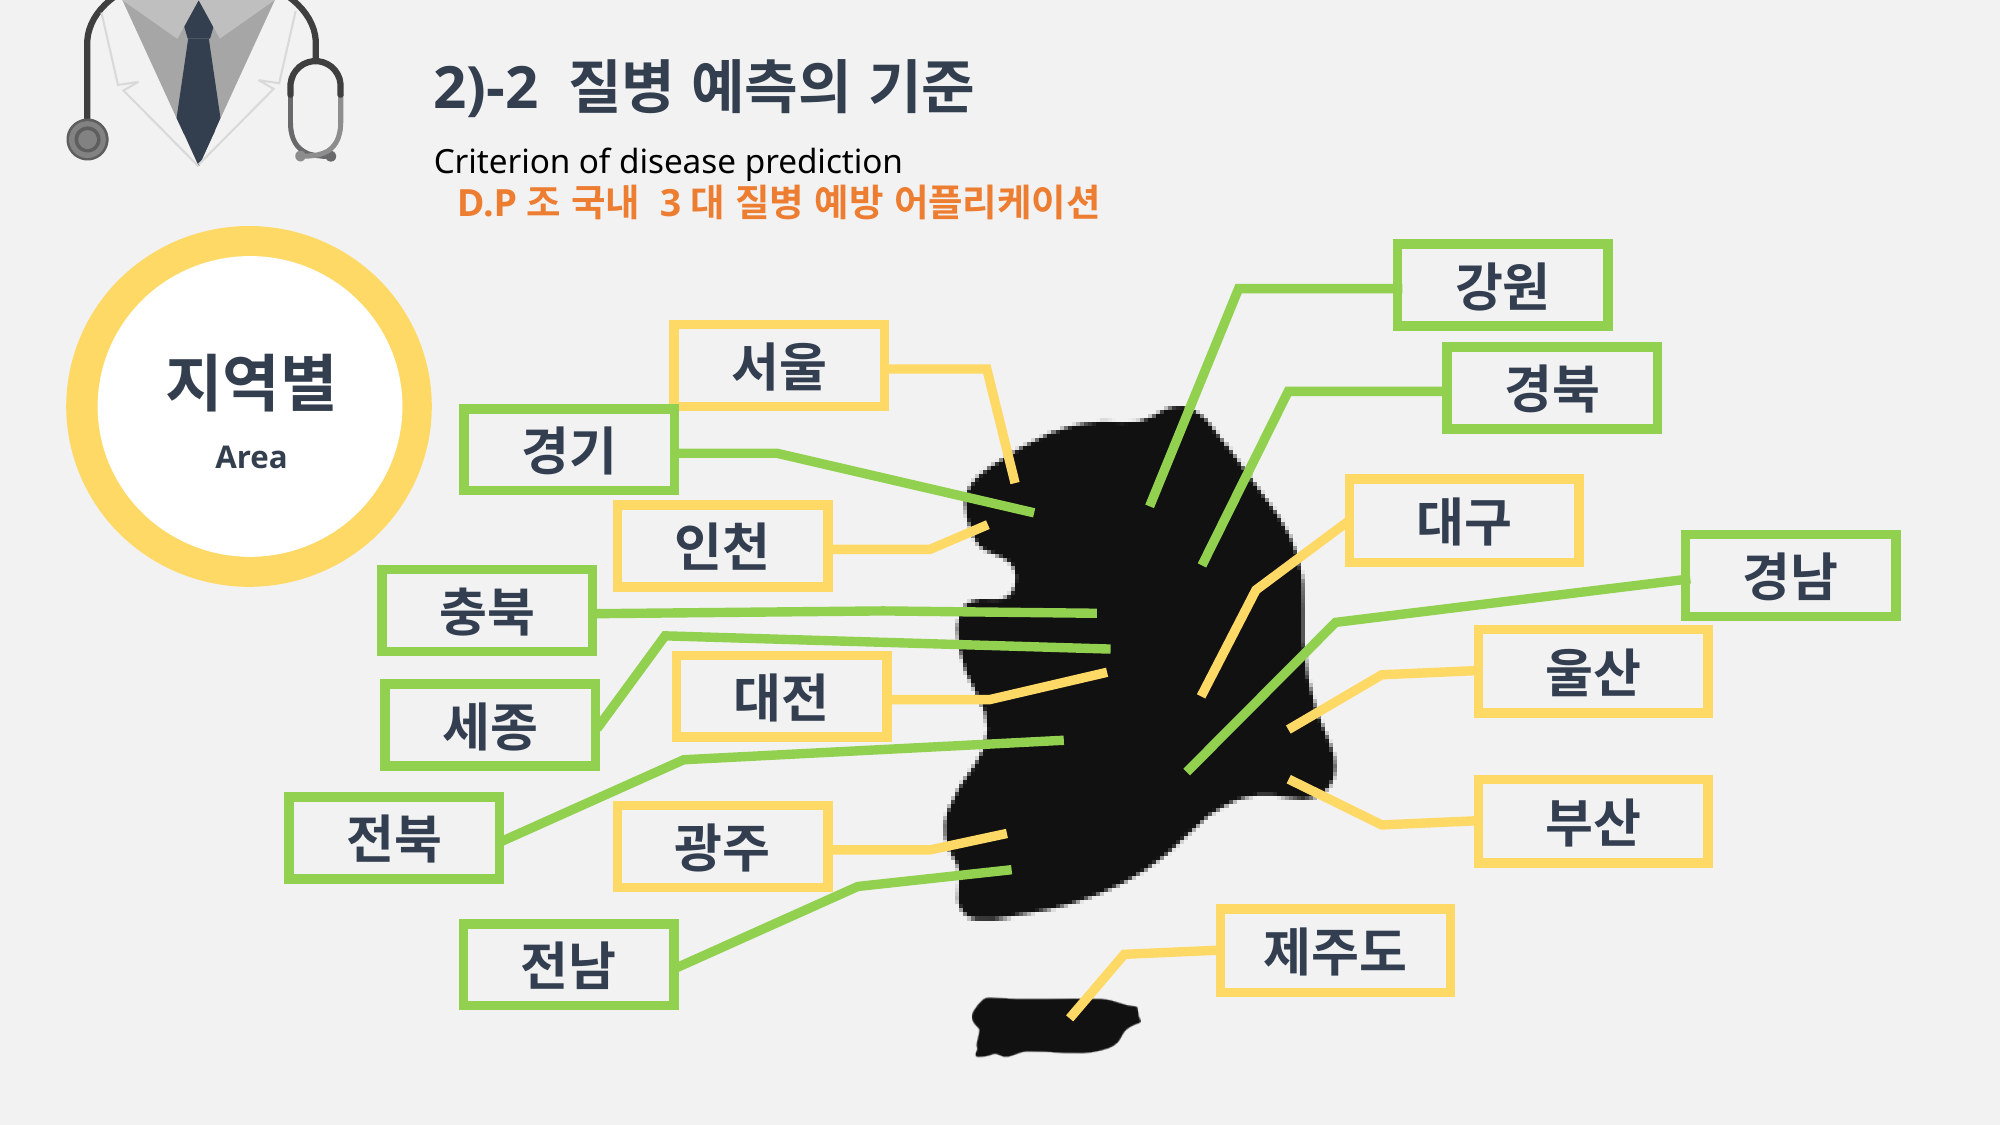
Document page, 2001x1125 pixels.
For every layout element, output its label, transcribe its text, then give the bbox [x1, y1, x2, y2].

text_box 지역별 Area [15, 298, 488, 483]
text_box 서울 [673, 324, 998, 408]
text_box 울산 [1398, 629, 1709, 714]
text_box 전북 [288, 748, 883, 880]
picture [883, 406, 1398, 921]
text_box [66, 0, 344, 167]
text_box [101, 224, 397, 298]
text_box 경기 [463, 408, 883, 492]
text_box D.P조 국내 3대 질병 예방 어플리케이션 [442, 171, 1117, 232]
text_box 부산 [1398, 779, 1709, 864]
text_box 제주도 [1141, 908, 1451, 994]
text_box 전남 [462, 882, 883, 1007]
text_box 경남 [1398, 533, 1897, 617]
text_box 대전 [675, 654, 883, 738]
text_box [82, 483, 416, 588]
text_box 인천 [616, 504, 883, 588]
text_box 충북 [381, 568, 883, 652]
text_box 강원 [1189, 243, 1609, 406]
text_box [117, 483, 383, 558]
text_box [142, 255, 358, 298]
text_box 대구 [1398, 478, 1580, 564]
text_box 세종 [384, 634, 883, 767]
text_box 경북 [1279, 346, 1659, 430]
text_box 2)-2 질병 예측의 기준 Criterion of disease prediction [419, 7, 1424, 188]
text_box 광주 [616, 804, 883, 888]
picture [972, 943, 1141, 1112]
